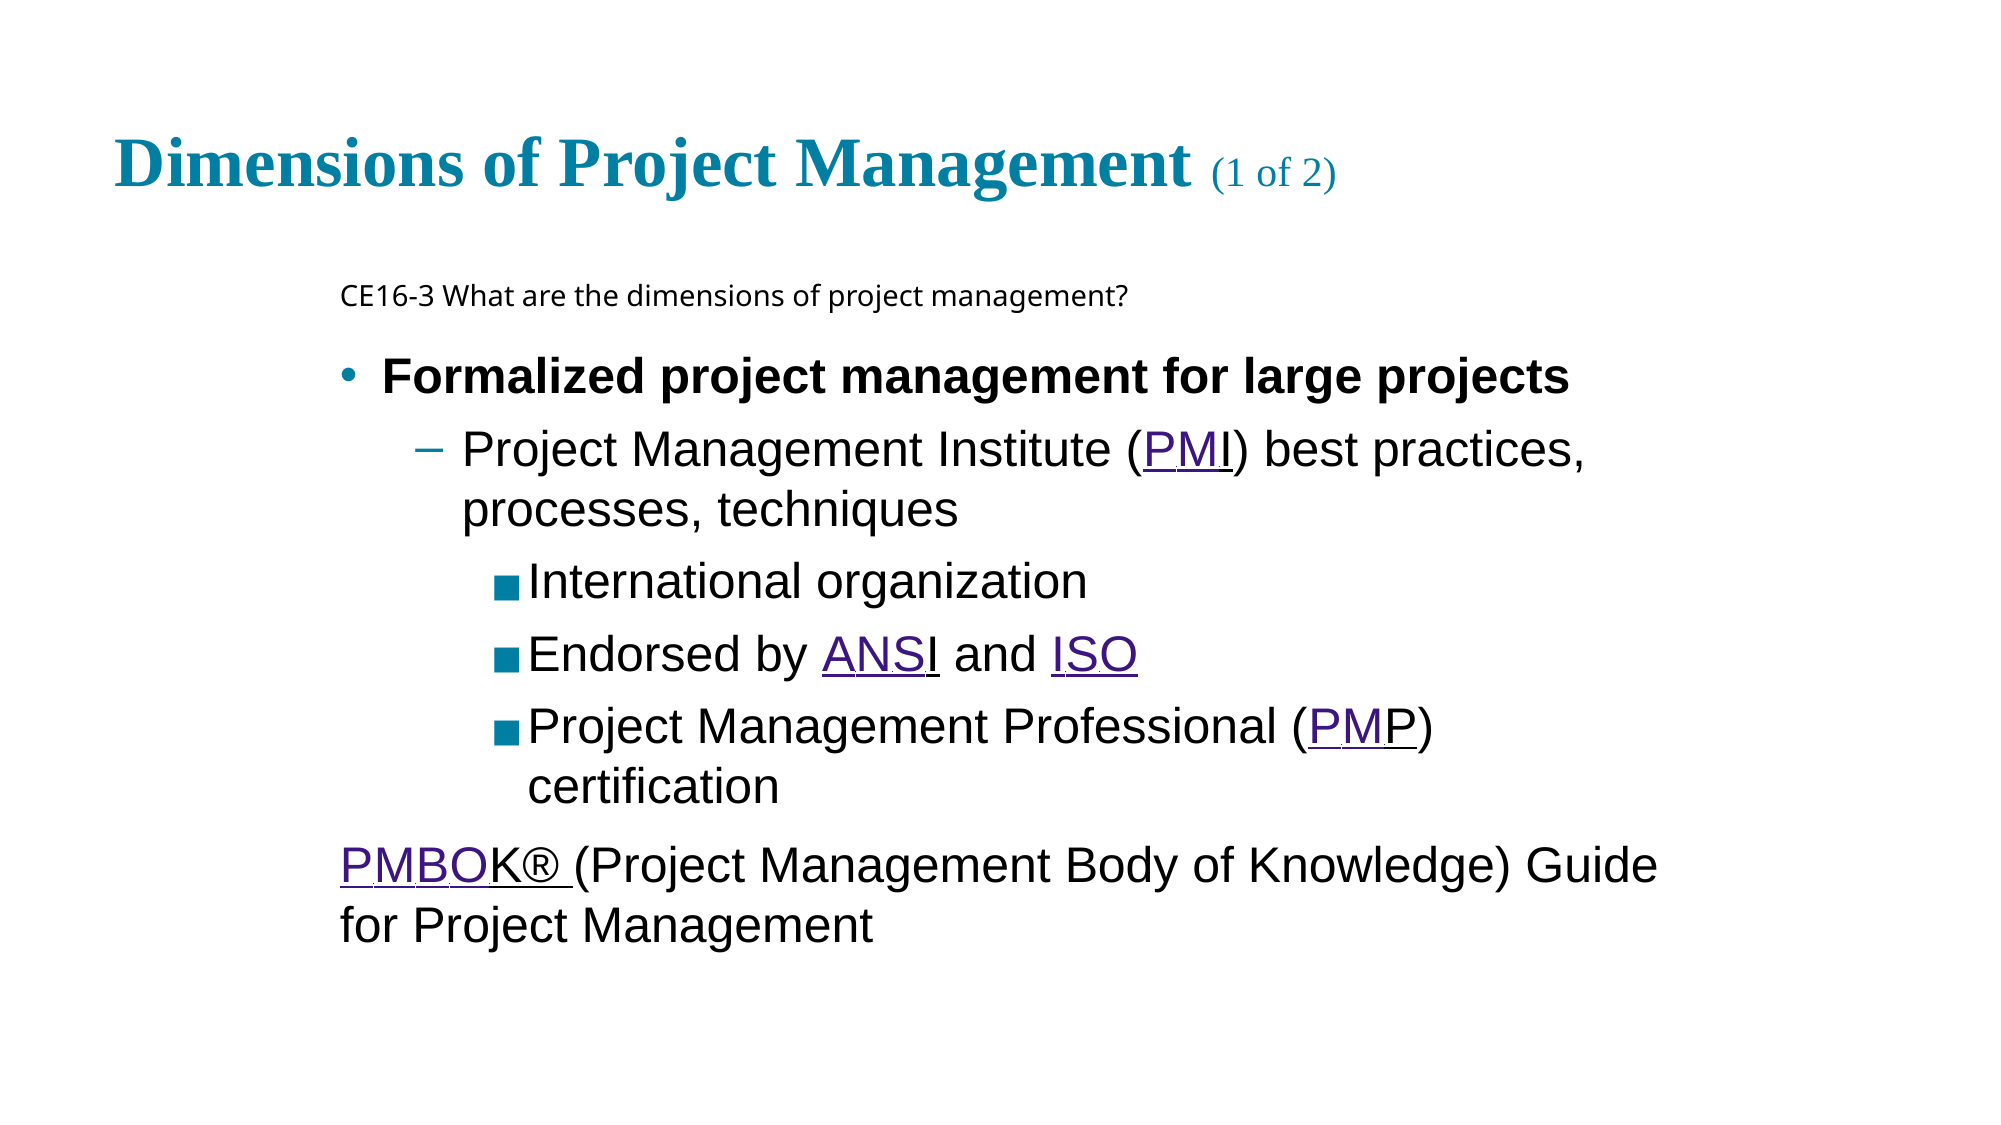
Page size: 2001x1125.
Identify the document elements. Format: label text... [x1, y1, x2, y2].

title Dimensions of Project Management (1 of 2) [99, 35, 1900, 216]
list CE 16-3 What are the dimensions of project management? Formalized project management for large projects Project Management Institute (P M I) best practices, processes, techniques International organization Endorsed by A N S I and I S O Project Management Professional (P M P) certification [324, 262, 1675, 809]
list P M B O K® (Project Management Body of Knowledge) Guide for Project Management [324, 817, 1675, 961]
